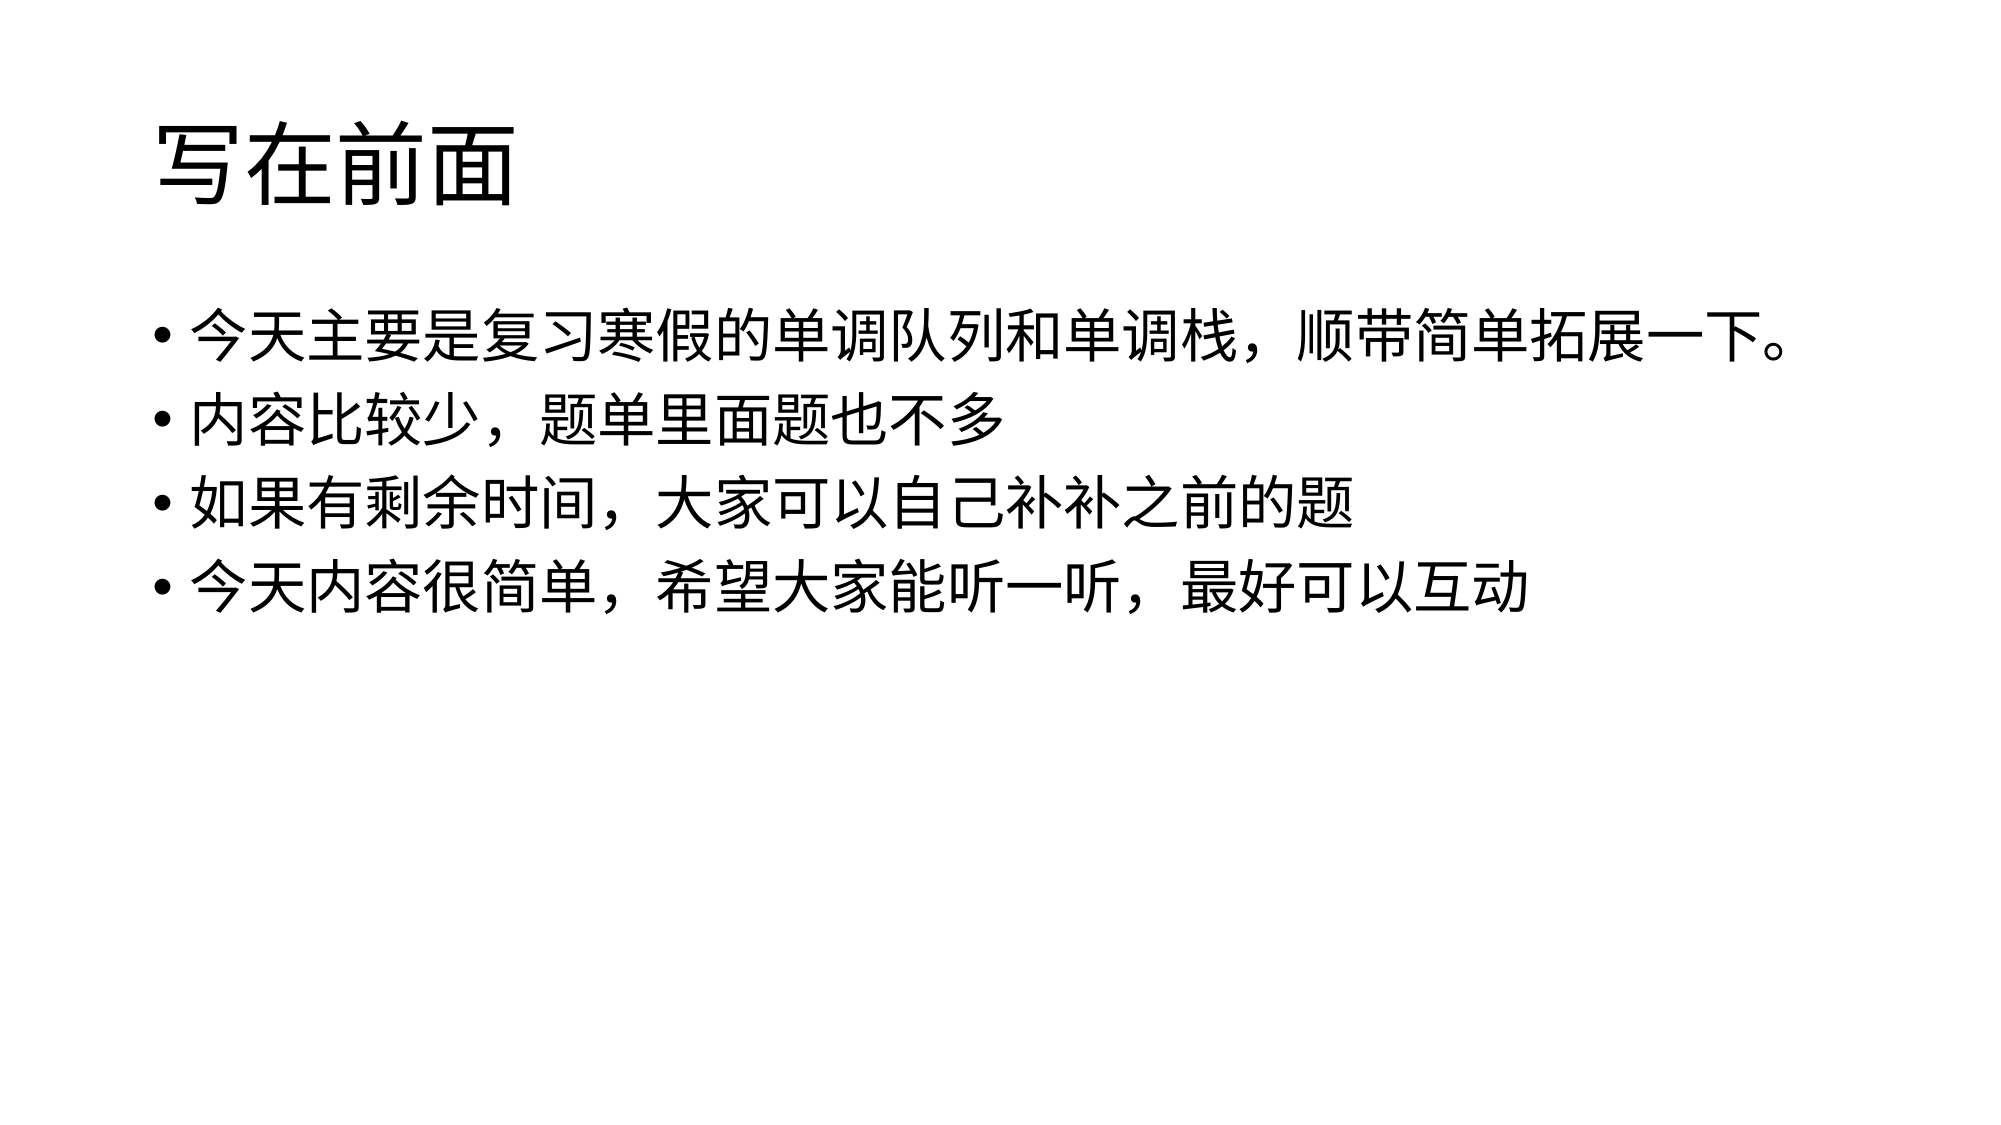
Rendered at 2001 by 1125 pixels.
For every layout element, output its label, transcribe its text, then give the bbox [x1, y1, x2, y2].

title 写在前面 [137, 59, 1863, 278]
list 今天主要是复习寒假的单调队列和单调栈，顺带简单拓展一下。 内容比较少，题单里面题也不多 如果有剩余时间，大家可以自己补补之前的题 今天内容很简单，希望大家能听一听，最好可以互动 [137, 299, 1863, 1014]
